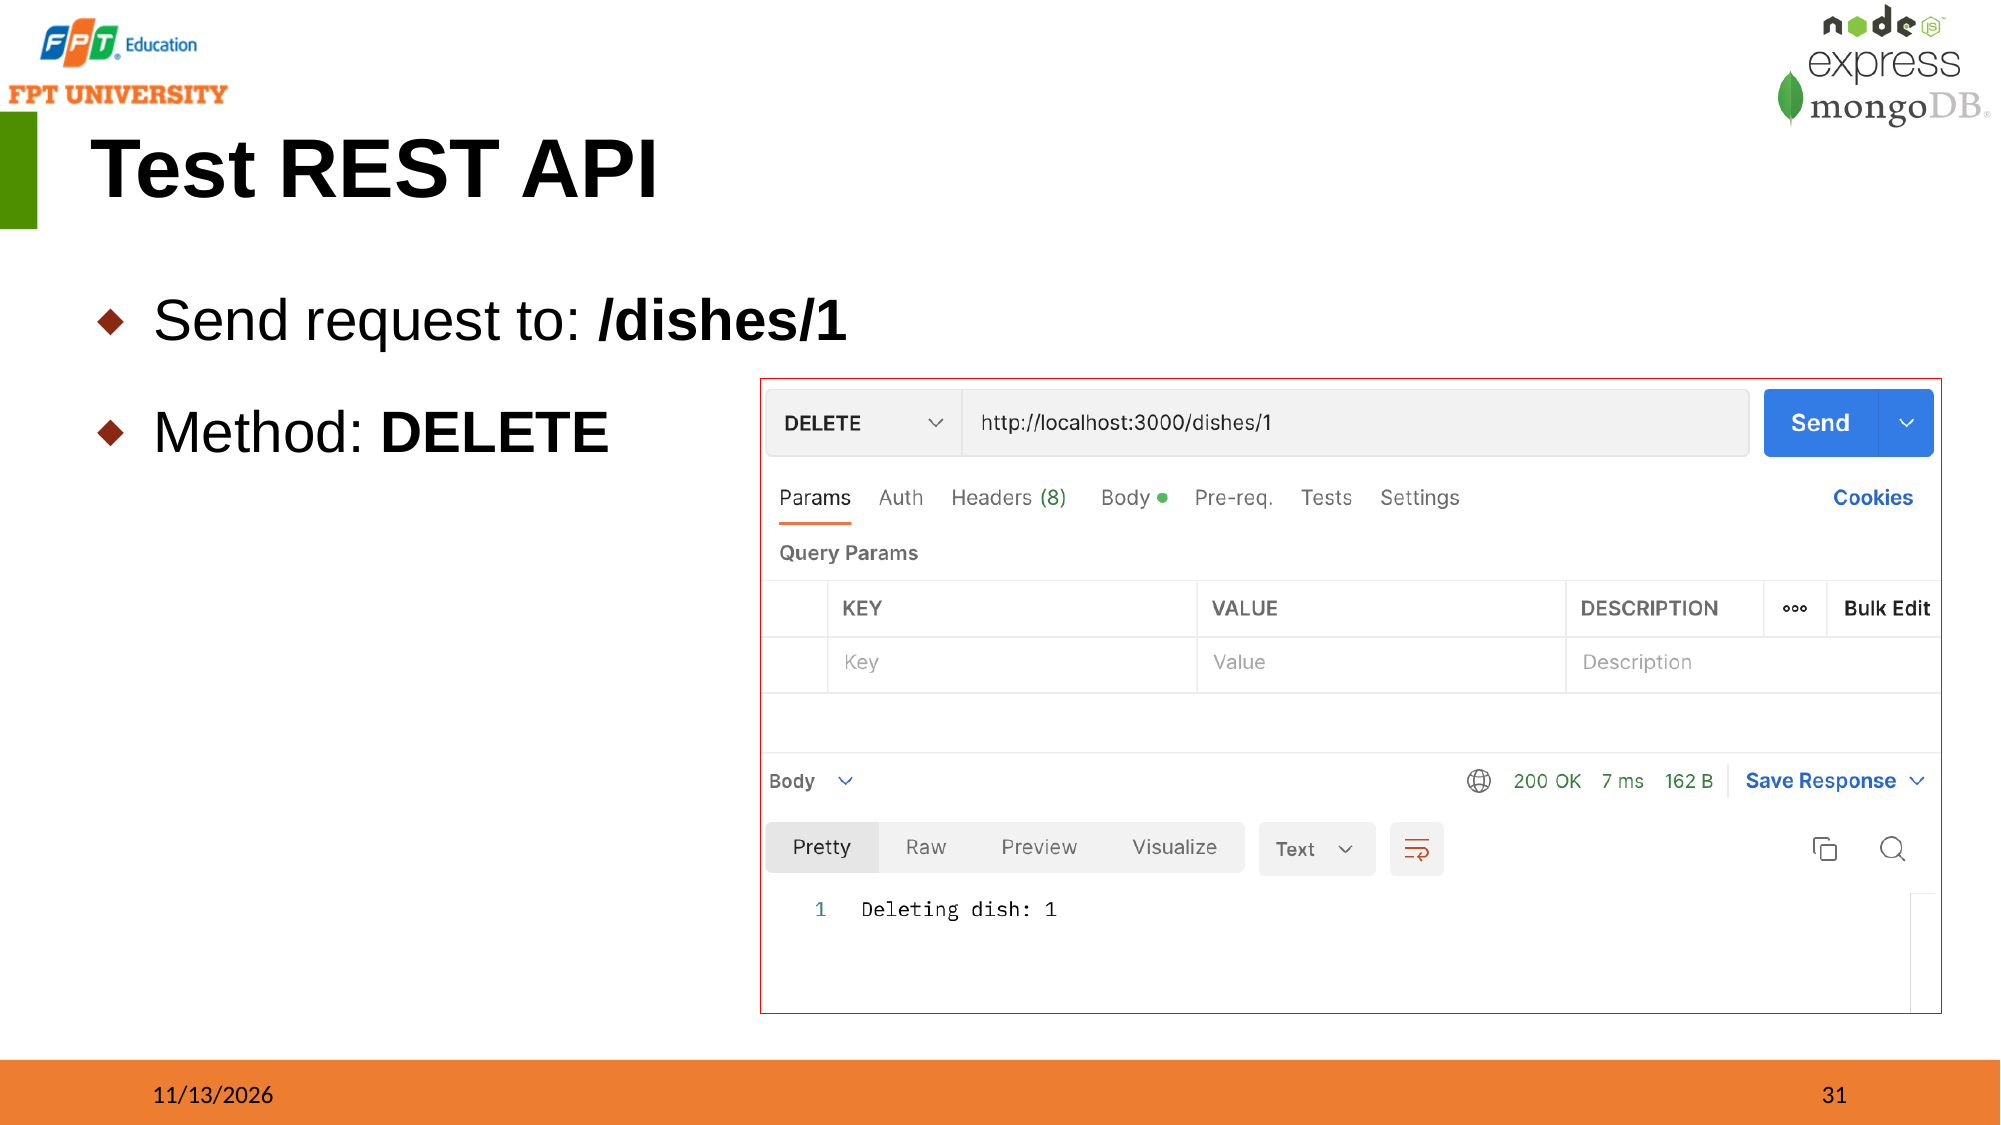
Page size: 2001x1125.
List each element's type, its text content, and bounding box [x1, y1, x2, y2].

list Send request to: /dishes/1 Method: DELETE [82, 254, 1916, 1014]
title Test REST API [37, 111, 1978, 230]
picture [1768, 0, 2000, 130]
slide_number 31 [1412, 1063, 1863, 1124]
picture [759, 378, 1942, 1014]
picture [0, 1, 237, 111]
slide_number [137, 1063, 588, 1124]
